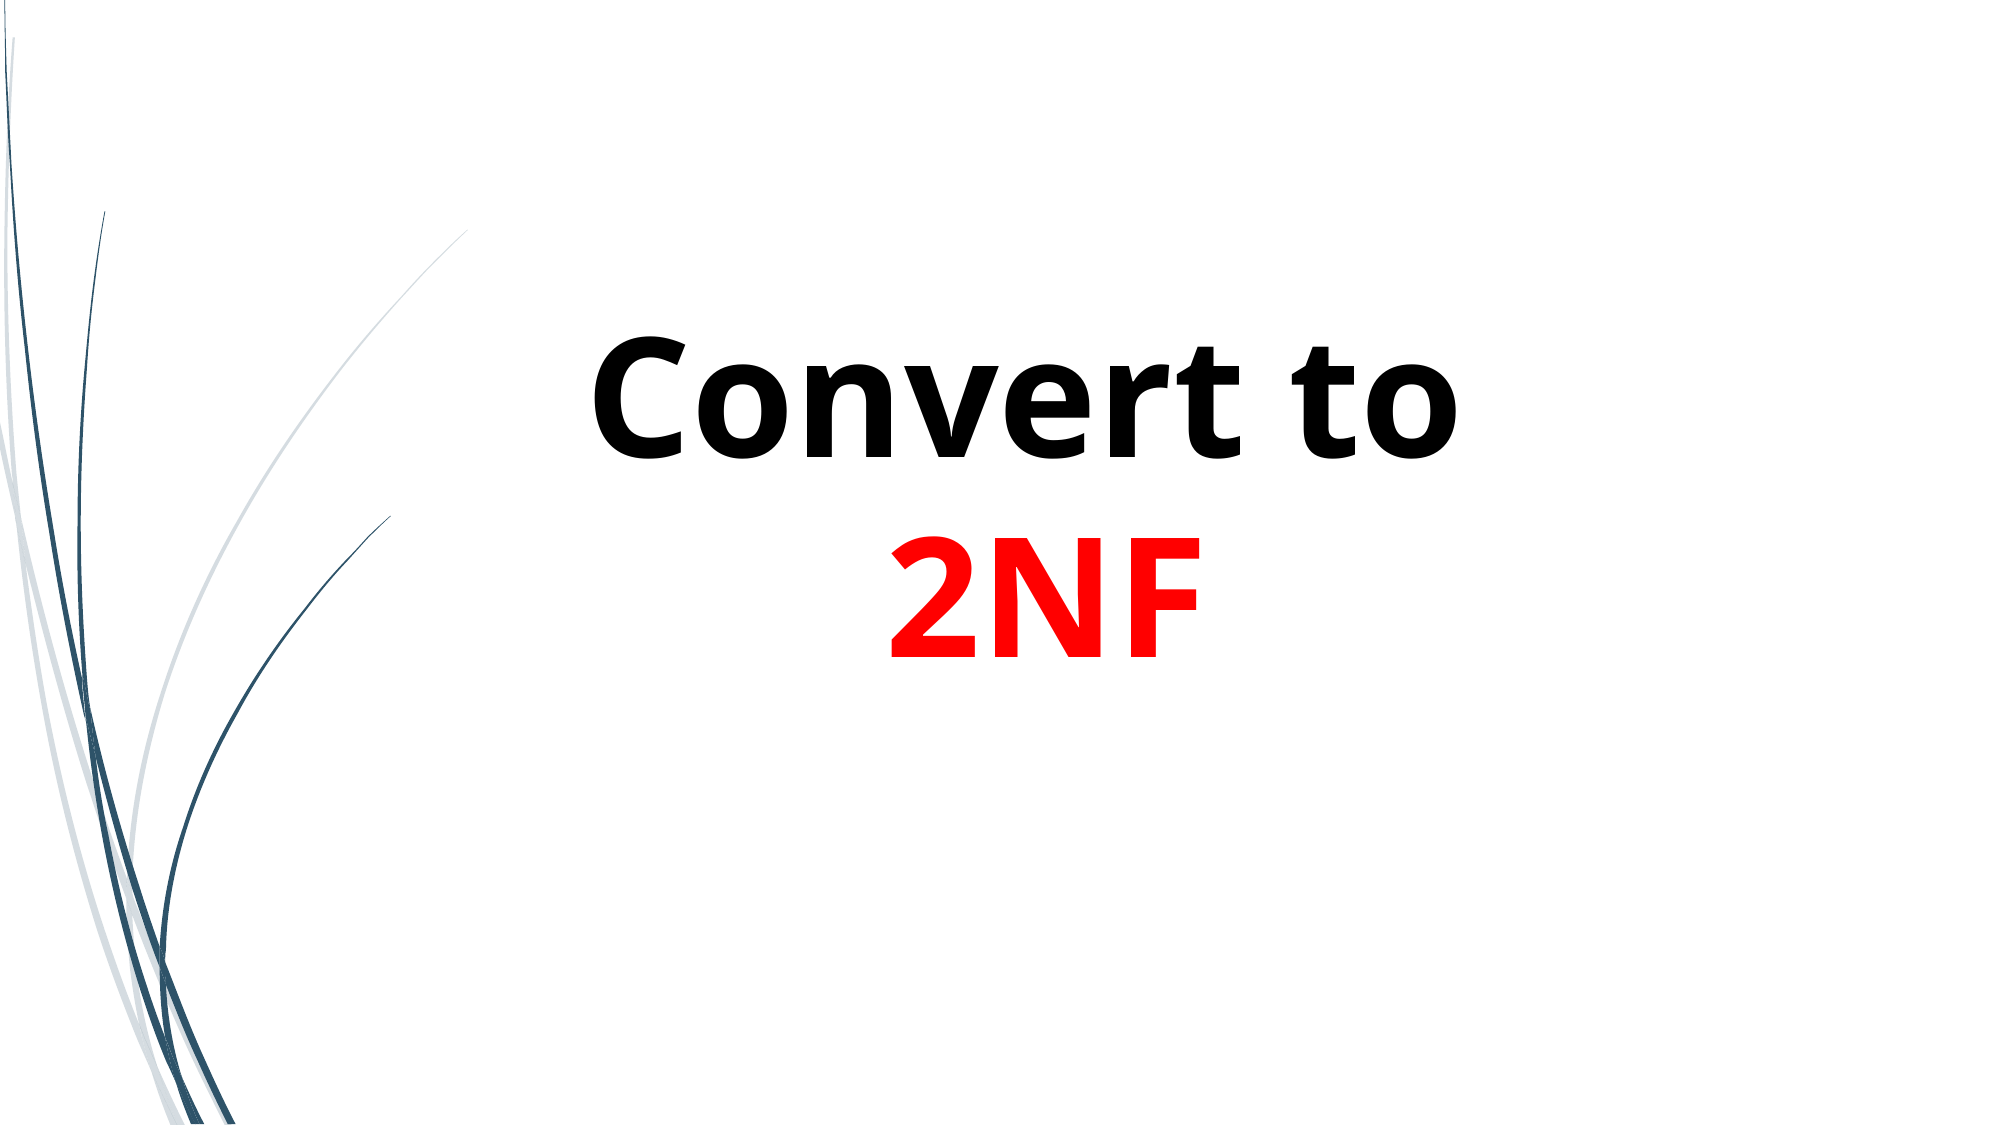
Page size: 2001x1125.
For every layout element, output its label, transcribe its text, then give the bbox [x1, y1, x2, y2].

title Convert to 2NF [350, 283, 1700, 775]
